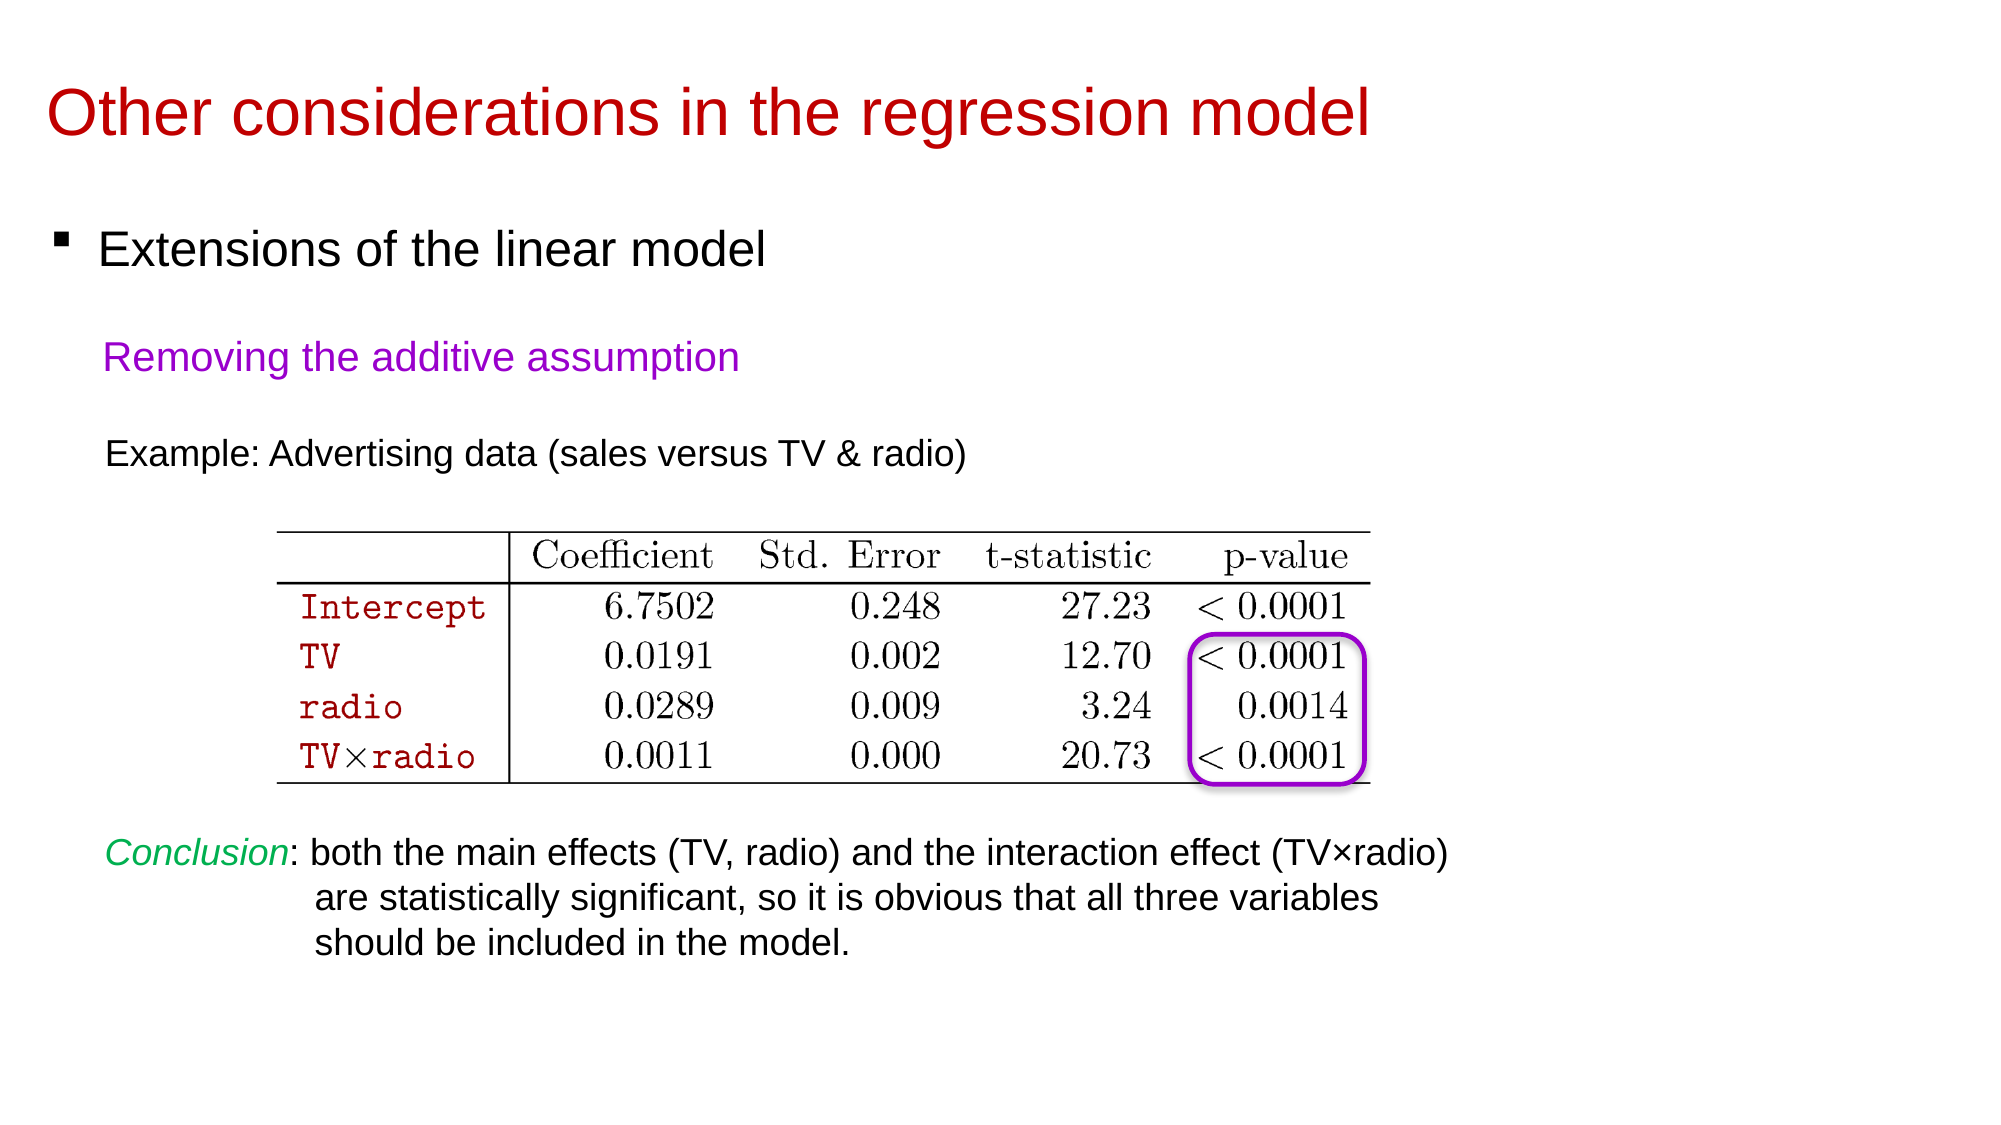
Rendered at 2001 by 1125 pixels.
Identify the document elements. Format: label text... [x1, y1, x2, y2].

text_box Removing the additive assumption [87, 322, 1013, 388]
picture [264, 519, 1378, 798]
text_box Other considerations in the regression model [31, 61, 1875, 237]
text_box Example: Advertising data (sales versus TV & radio) [89, 422, 1478, 482]
text_box Conclusion: both the main effects (TV, radio) and the interaction effect (TV×radio) are statistically significant, so it is obvious that all three variables should be included in the model. [89, 820, 1478, 971]
text_box Extensions of the linear model [35, 208, 1474, 284]
